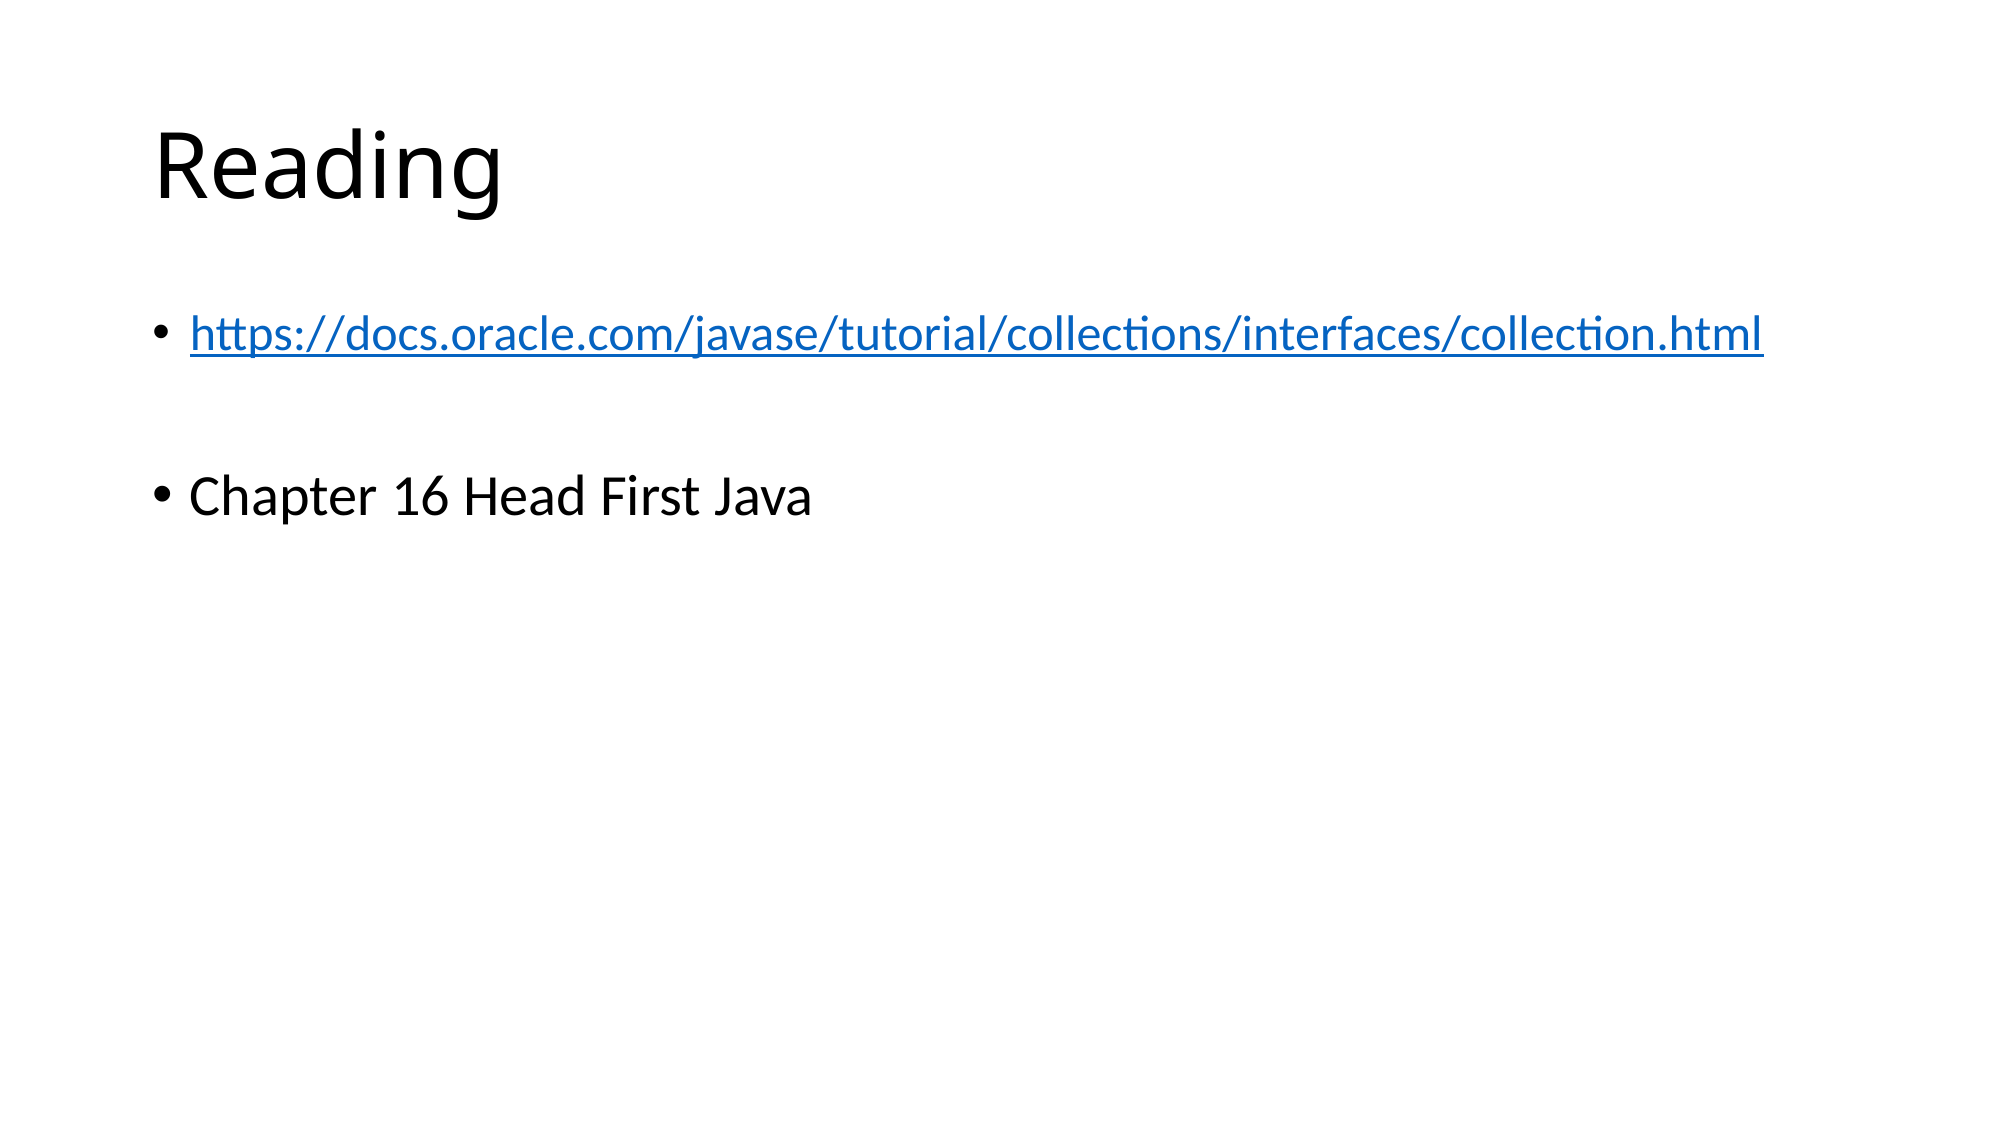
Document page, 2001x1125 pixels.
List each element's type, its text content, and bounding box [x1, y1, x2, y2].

title Reading [137, 59, 1863, 278]
list https://docs.oracle.com/javase/tutorial/collections/interfaces/collection.html Chapter 16 Head First Java [137, 299, 1863, 1014]
